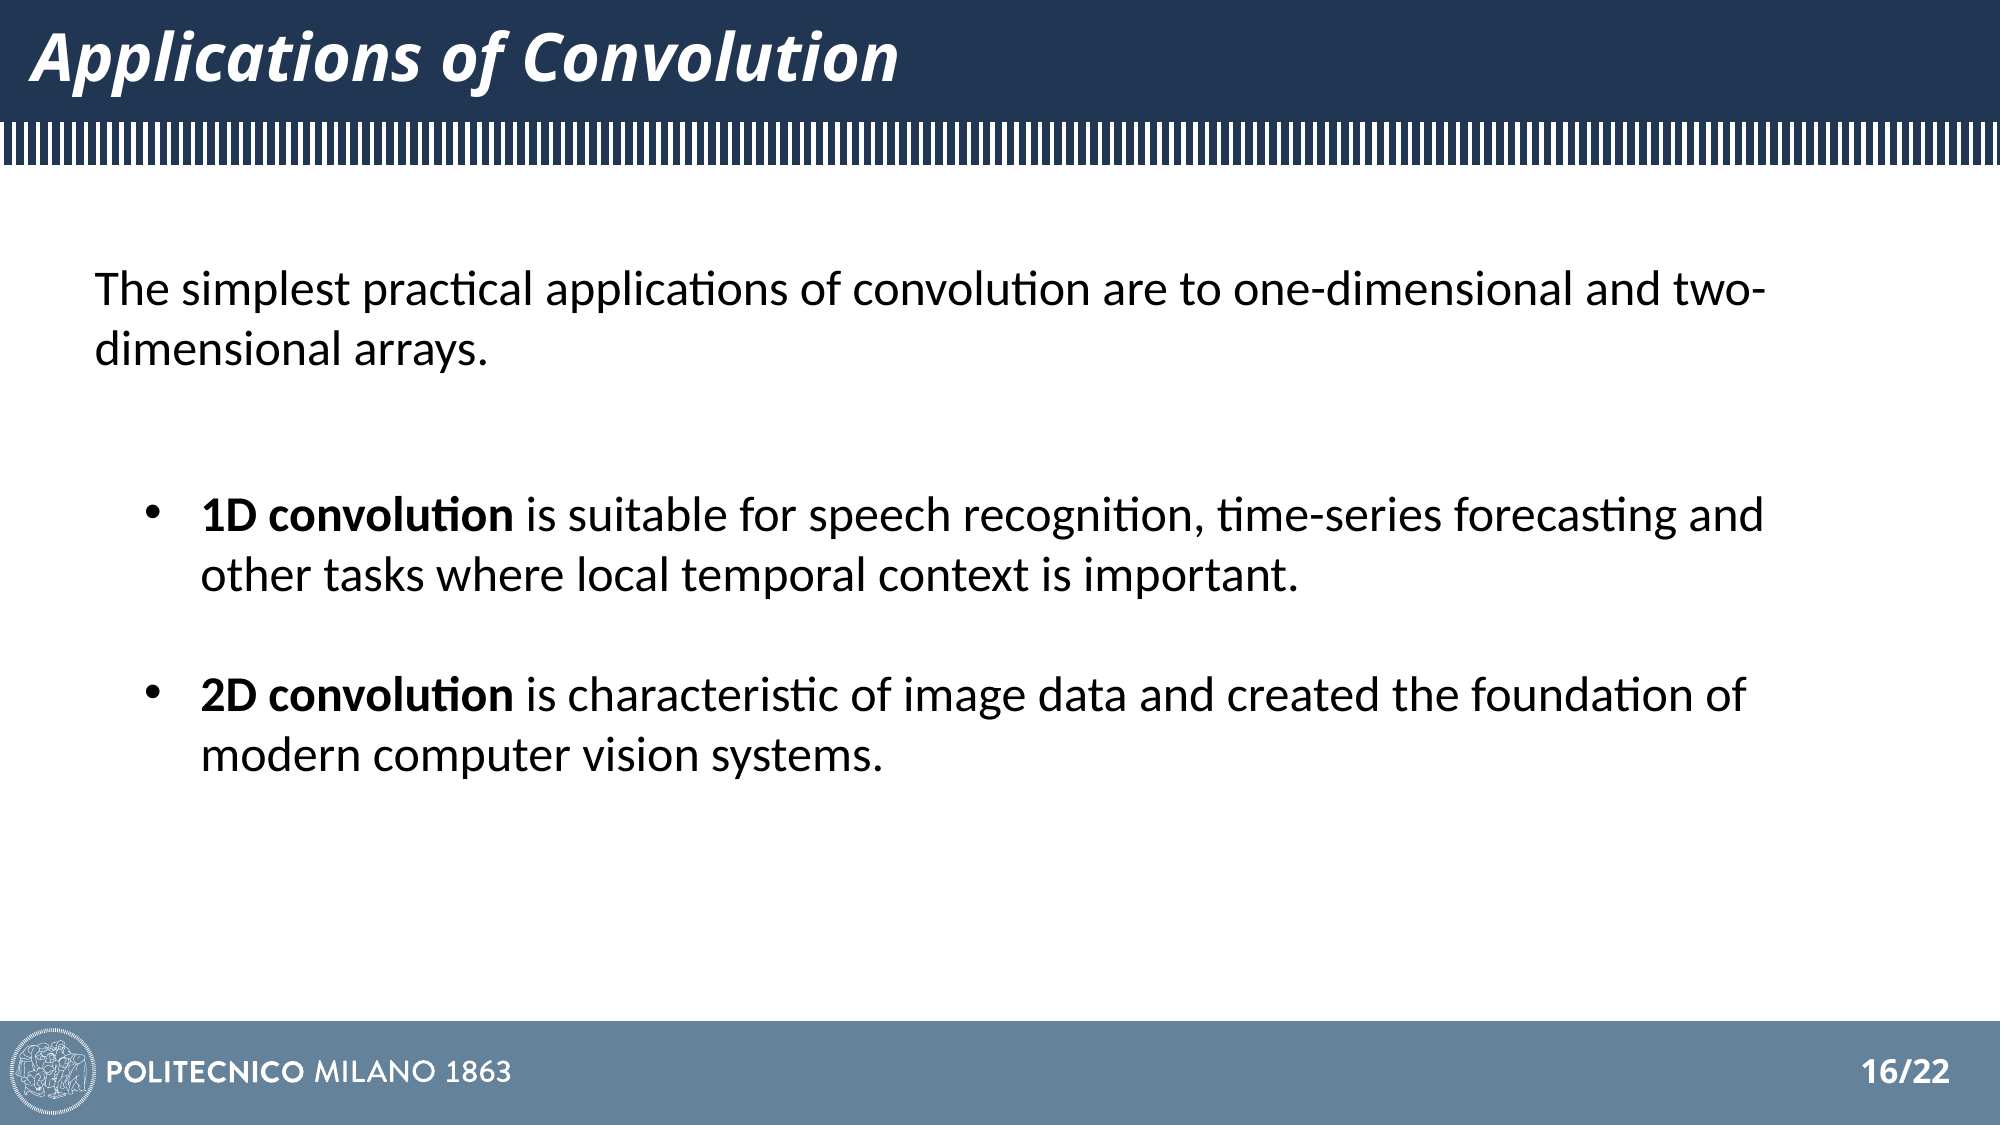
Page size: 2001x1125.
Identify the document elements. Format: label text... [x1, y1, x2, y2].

text_box The simplest practical applications of convolution are to one-dimensional and two-dimensional arrays. [79, 247, 1920, 383]
title Applications of Convolution [17, 14, 1161, 104]
text_box 1D convolution is suitable for speech recognition, time-series forecasting and other tasks where local temporal context is important. 2D convolution is characteristic of image data and created the foundation of modern computer vision systems. [129, 474, 1871, 790]
slide_number 16/22 [1806, 1043, 1966, 1104]
